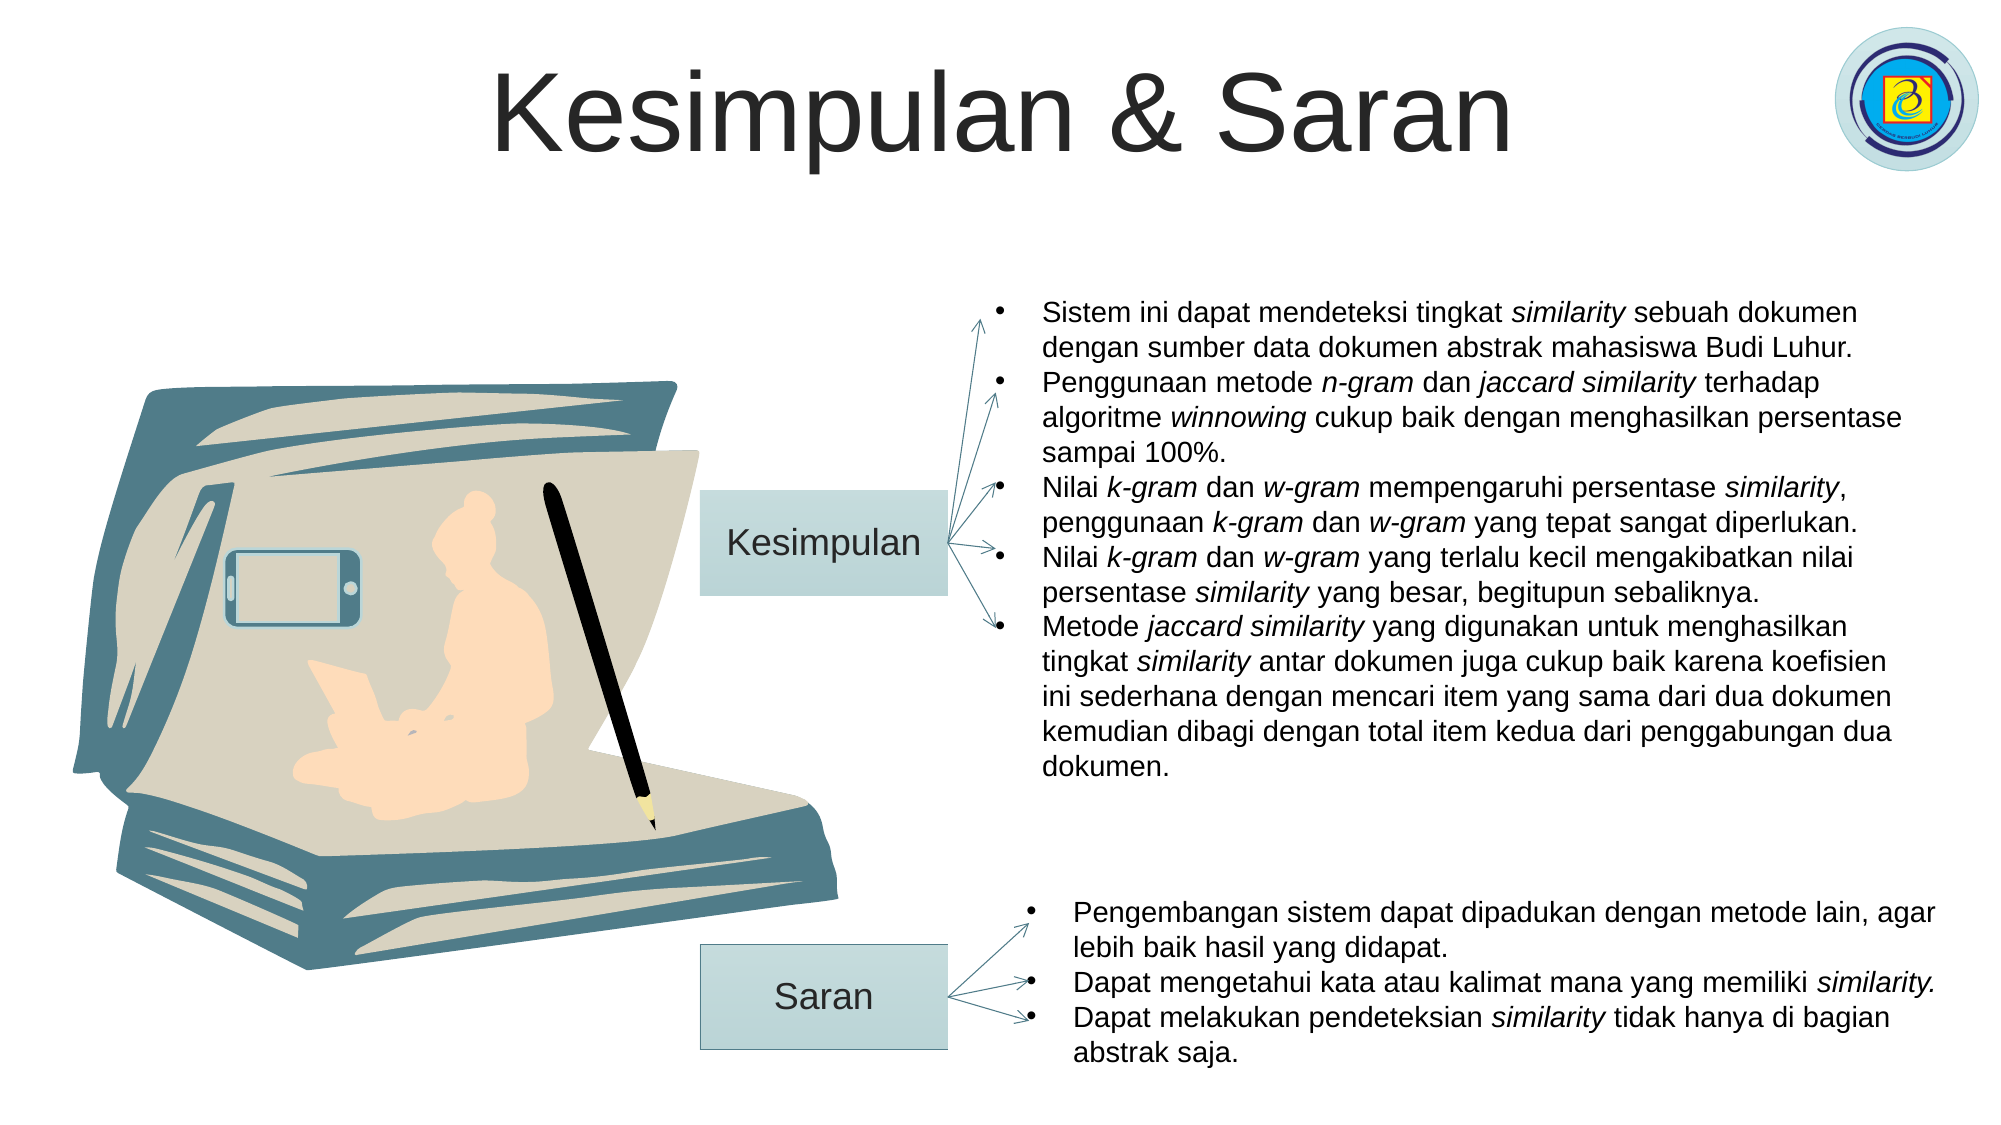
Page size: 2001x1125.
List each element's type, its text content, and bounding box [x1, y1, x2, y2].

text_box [947, 922, 1030, 980]
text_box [947, 543, 996, 628]
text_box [947, 392, 996, 482]
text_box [947, 980, 1030, 997]
list Kesimpulan & Saran [53, 55, 1952, 175]
text_box Saran [699, 944, 948, 1050]
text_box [1835, 27, 1979, 171]
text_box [947, 482, 996, 543]
text_box Kesimpulan [839, 490, 947, 596]
text_box Sistem ini dapat mendeteksi tingkat similarity sebuah dokumen dengan sumber data dokumen abstrak mahasiswa Budi Luhur. Penggunaan metode n-gram dan jaccard similarity terhadap algoritme winnowing cukup baik dengan menghasilkan persentase sampai 100%. Nilai k-gram dan w-gram mempengaruhi persentase similarity, penggunaan k-gram dan w-gram yang tepat sangat diperlukan. Nilai k-gram dan w-gram yang terlalu kecil mengakibatkan nilai persentase similarity yang besar, begitupun sebaliknya. Metode jaccard similarity yang digunakan untuk menghasilkan tingkat similarity antar dokumen juga cukup baik karena koefisien ini sederhana dengan mencari item yang sama dari dua dokumen kemudian dibagi dengan total item kedua dari penggabungan dua dokumen. [980, 285, 1938, 790]
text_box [947, 997, 1030, 1021]
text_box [72, 380, 839, 971]
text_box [947, 318, 981, 392]
text_box Pengembangan sistem dapat dipadukan dengan metode lain, agar lebih baik hasil yang didapat. Dapat mengetahui kata atau kalimat mana yang memiliki similarity. Dapat melakukan pendeteksian similarity tidak hanya di bagian abstrak saja. [1011, 885, 1969, 1076]
